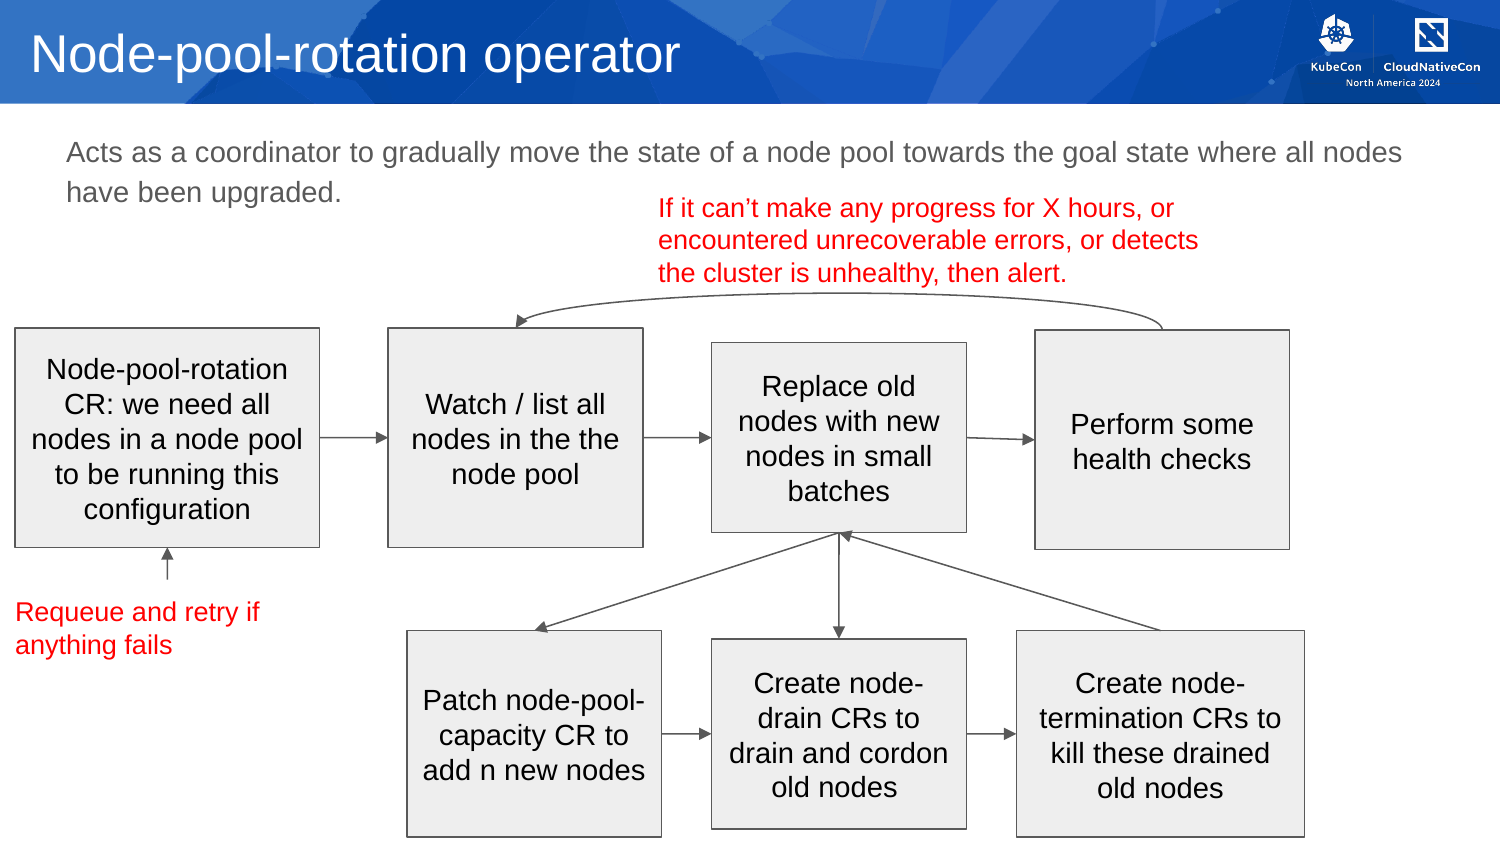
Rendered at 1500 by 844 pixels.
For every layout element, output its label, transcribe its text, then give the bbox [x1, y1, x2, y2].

text_box Node-pool-rotation CR: we need all nodes in a node pool to be running this configuration [14, 327, 320, 548]
text_box Watch / list all nodes in the the node pool [388, 328, 643, 548]
text_box If it can’t make any progress for X hours, or encountered unrecoverable errors, or detects the cluster is unhealthy, then alert. [846, 175, 1230, 303]
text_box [837, 636, 841, 653]
title Node-pool-rotation operator [14, 4, 1277, 99]
list Acts as a coordinator to gradually move the state of a node pool towards the goal state where all nodes have been upgraded. [846, 112, 1449, 225]
text_box If it can’t make any progress for X hours, or encountered unrecoverable errors, or detects the cluster is unhealthy, then alert. [643, 175, 832, 303]
picture [1307, 14, 1480, 89]
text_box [966, 437, 1036, 441]
text_box Perform some health checks [1034, 330, 1290, 550]
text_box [534, 532, 840, 631]
text_box Patch node-pool-capacity CR to add n new nodes [406, 630, 662, 838]
text_box Requeue and retry if anything fails [0, 579, 360, 675]
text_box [837, 5, 841, 534]
text_box Create node-termination CRs to kill these drained old nodes [1016, 630, 1305, 838]
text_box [846, 532, 1161, 631]
text_box Replace old nodes with new nodes in small batches [846, 342, 967, 531]
text_box Replace old nodes with new nodes in small batches [711, 342, 832, 531]
list Acts as a coordinator to gradually move the state of a node pool towards the goal state where all nodes have been upgraded. [51, 112, 832, 225]
text_box Create node-drain CRs to drain and cordon old nodes [711, 639, 967, 829]
